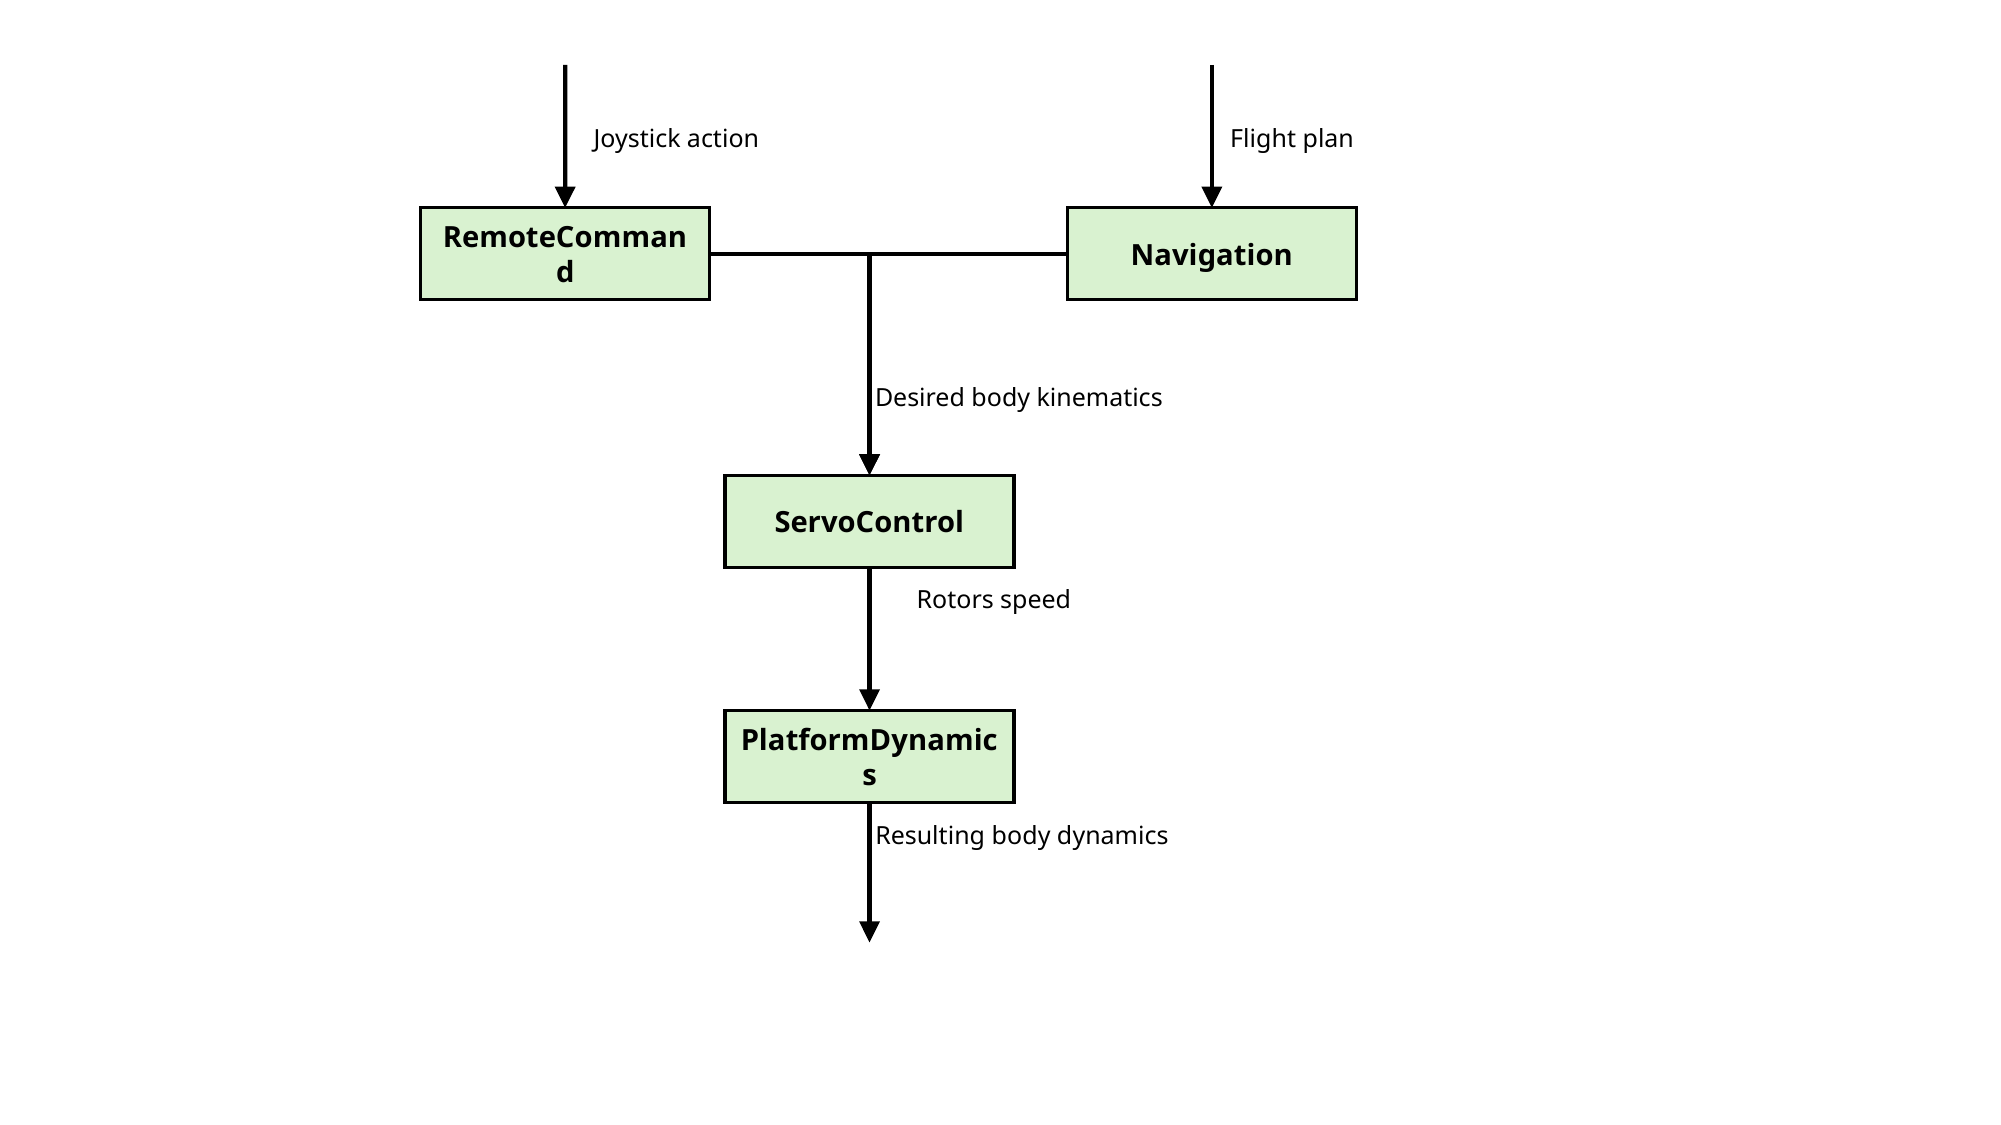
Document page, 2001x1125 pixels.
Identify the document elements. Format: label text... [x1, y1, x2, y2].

text_box ServoControl [723, 476, 1016, 569]
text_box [871, 253, 1068, 476]
text_box PlatformDynamics [723, 709, 1016, 804]
text_box Navigation [1066, 206, 1358, 301]
text_box RemoteCommand [419, 206, 711, 301]
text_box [709, 253, 871, 476]
